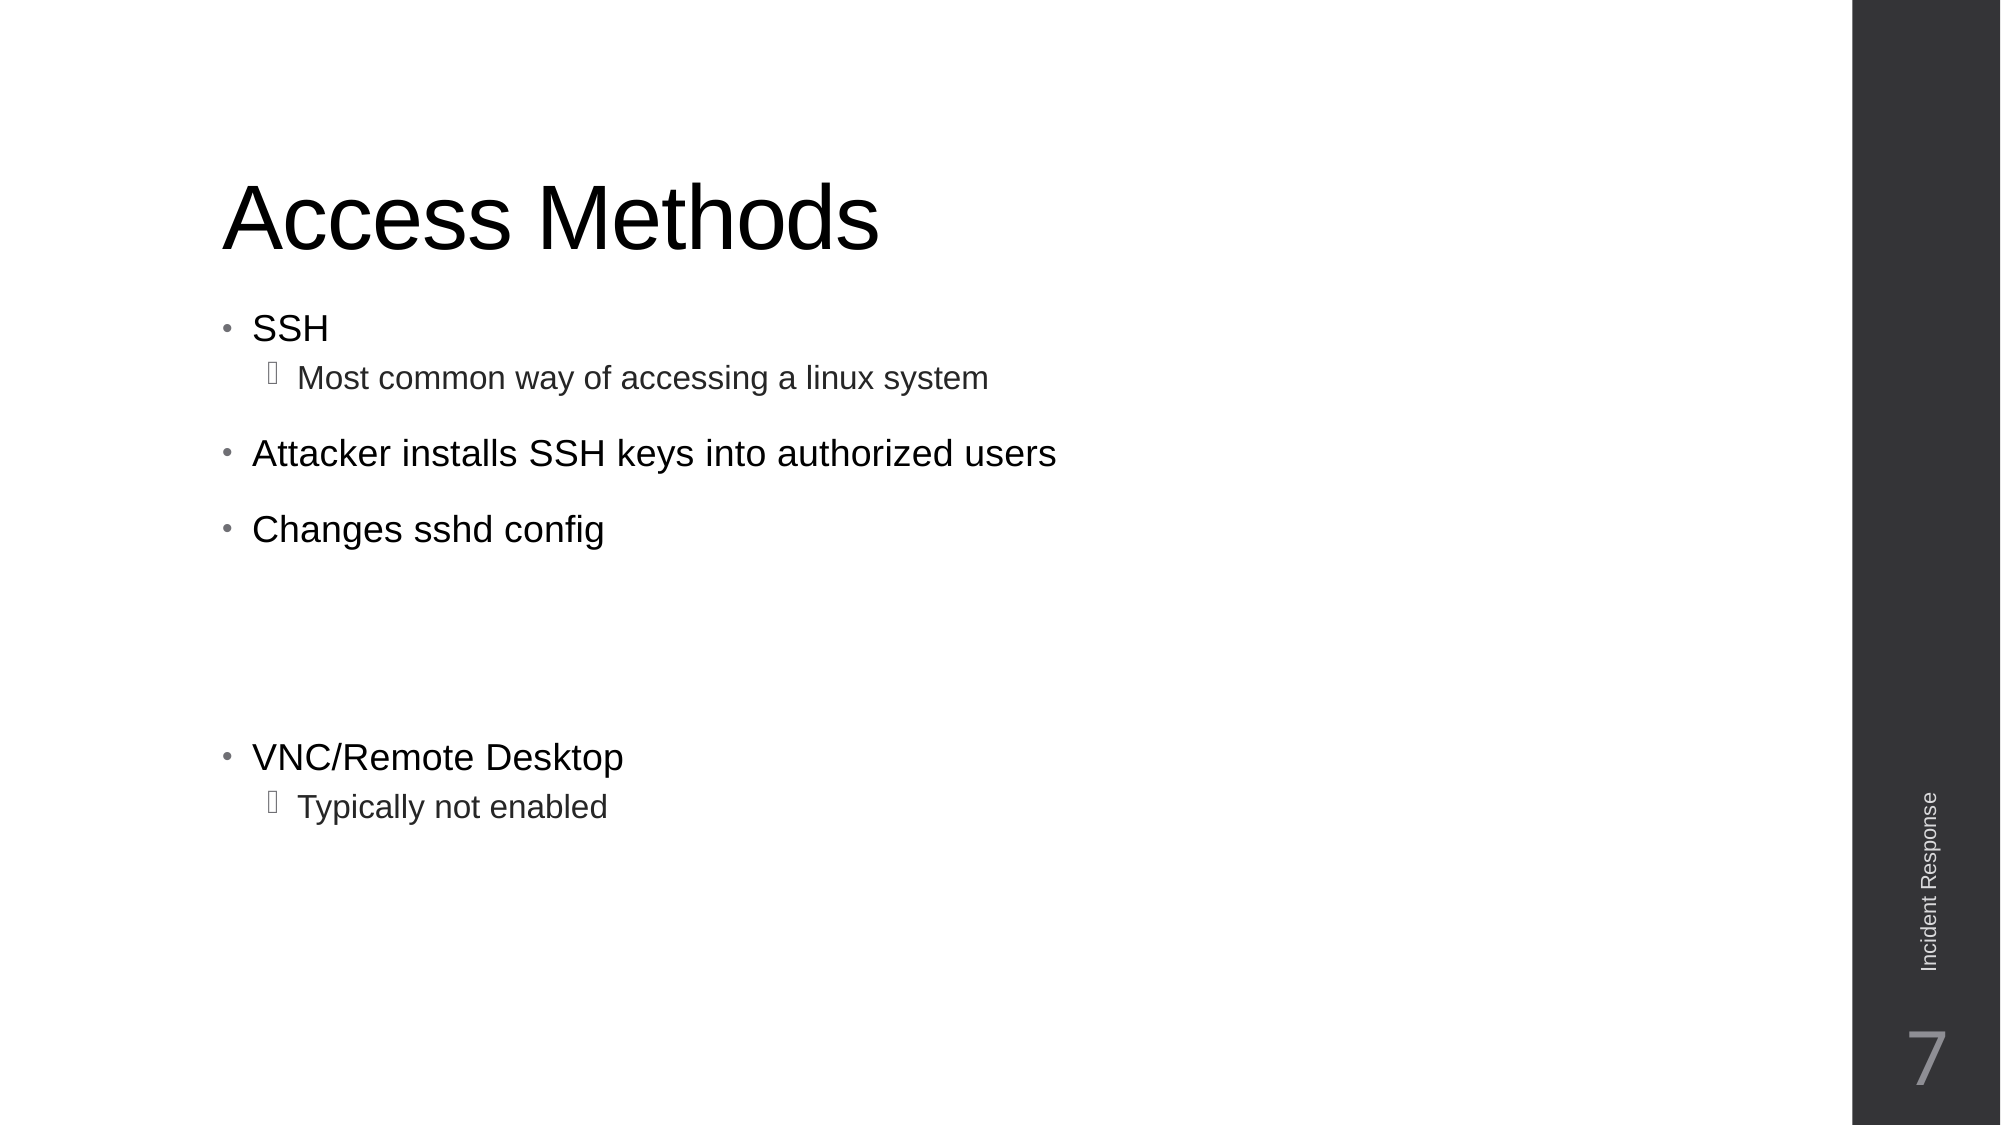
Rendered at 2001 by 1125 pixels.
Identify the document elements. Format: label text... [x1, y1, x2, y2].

footer Incident Response [1897, 400, 1958, 988]
title Access Methods [206, 60, 1797, 278]
list SSH Most common way of accessing a linux system Attacker installs SSH keys into authorized users Changes sshd config VNC/Remote Desktop Typically not enabled [206, 299, 1617, 1014]
slide_number 7 [1852, 1012, 2000, 1110]
